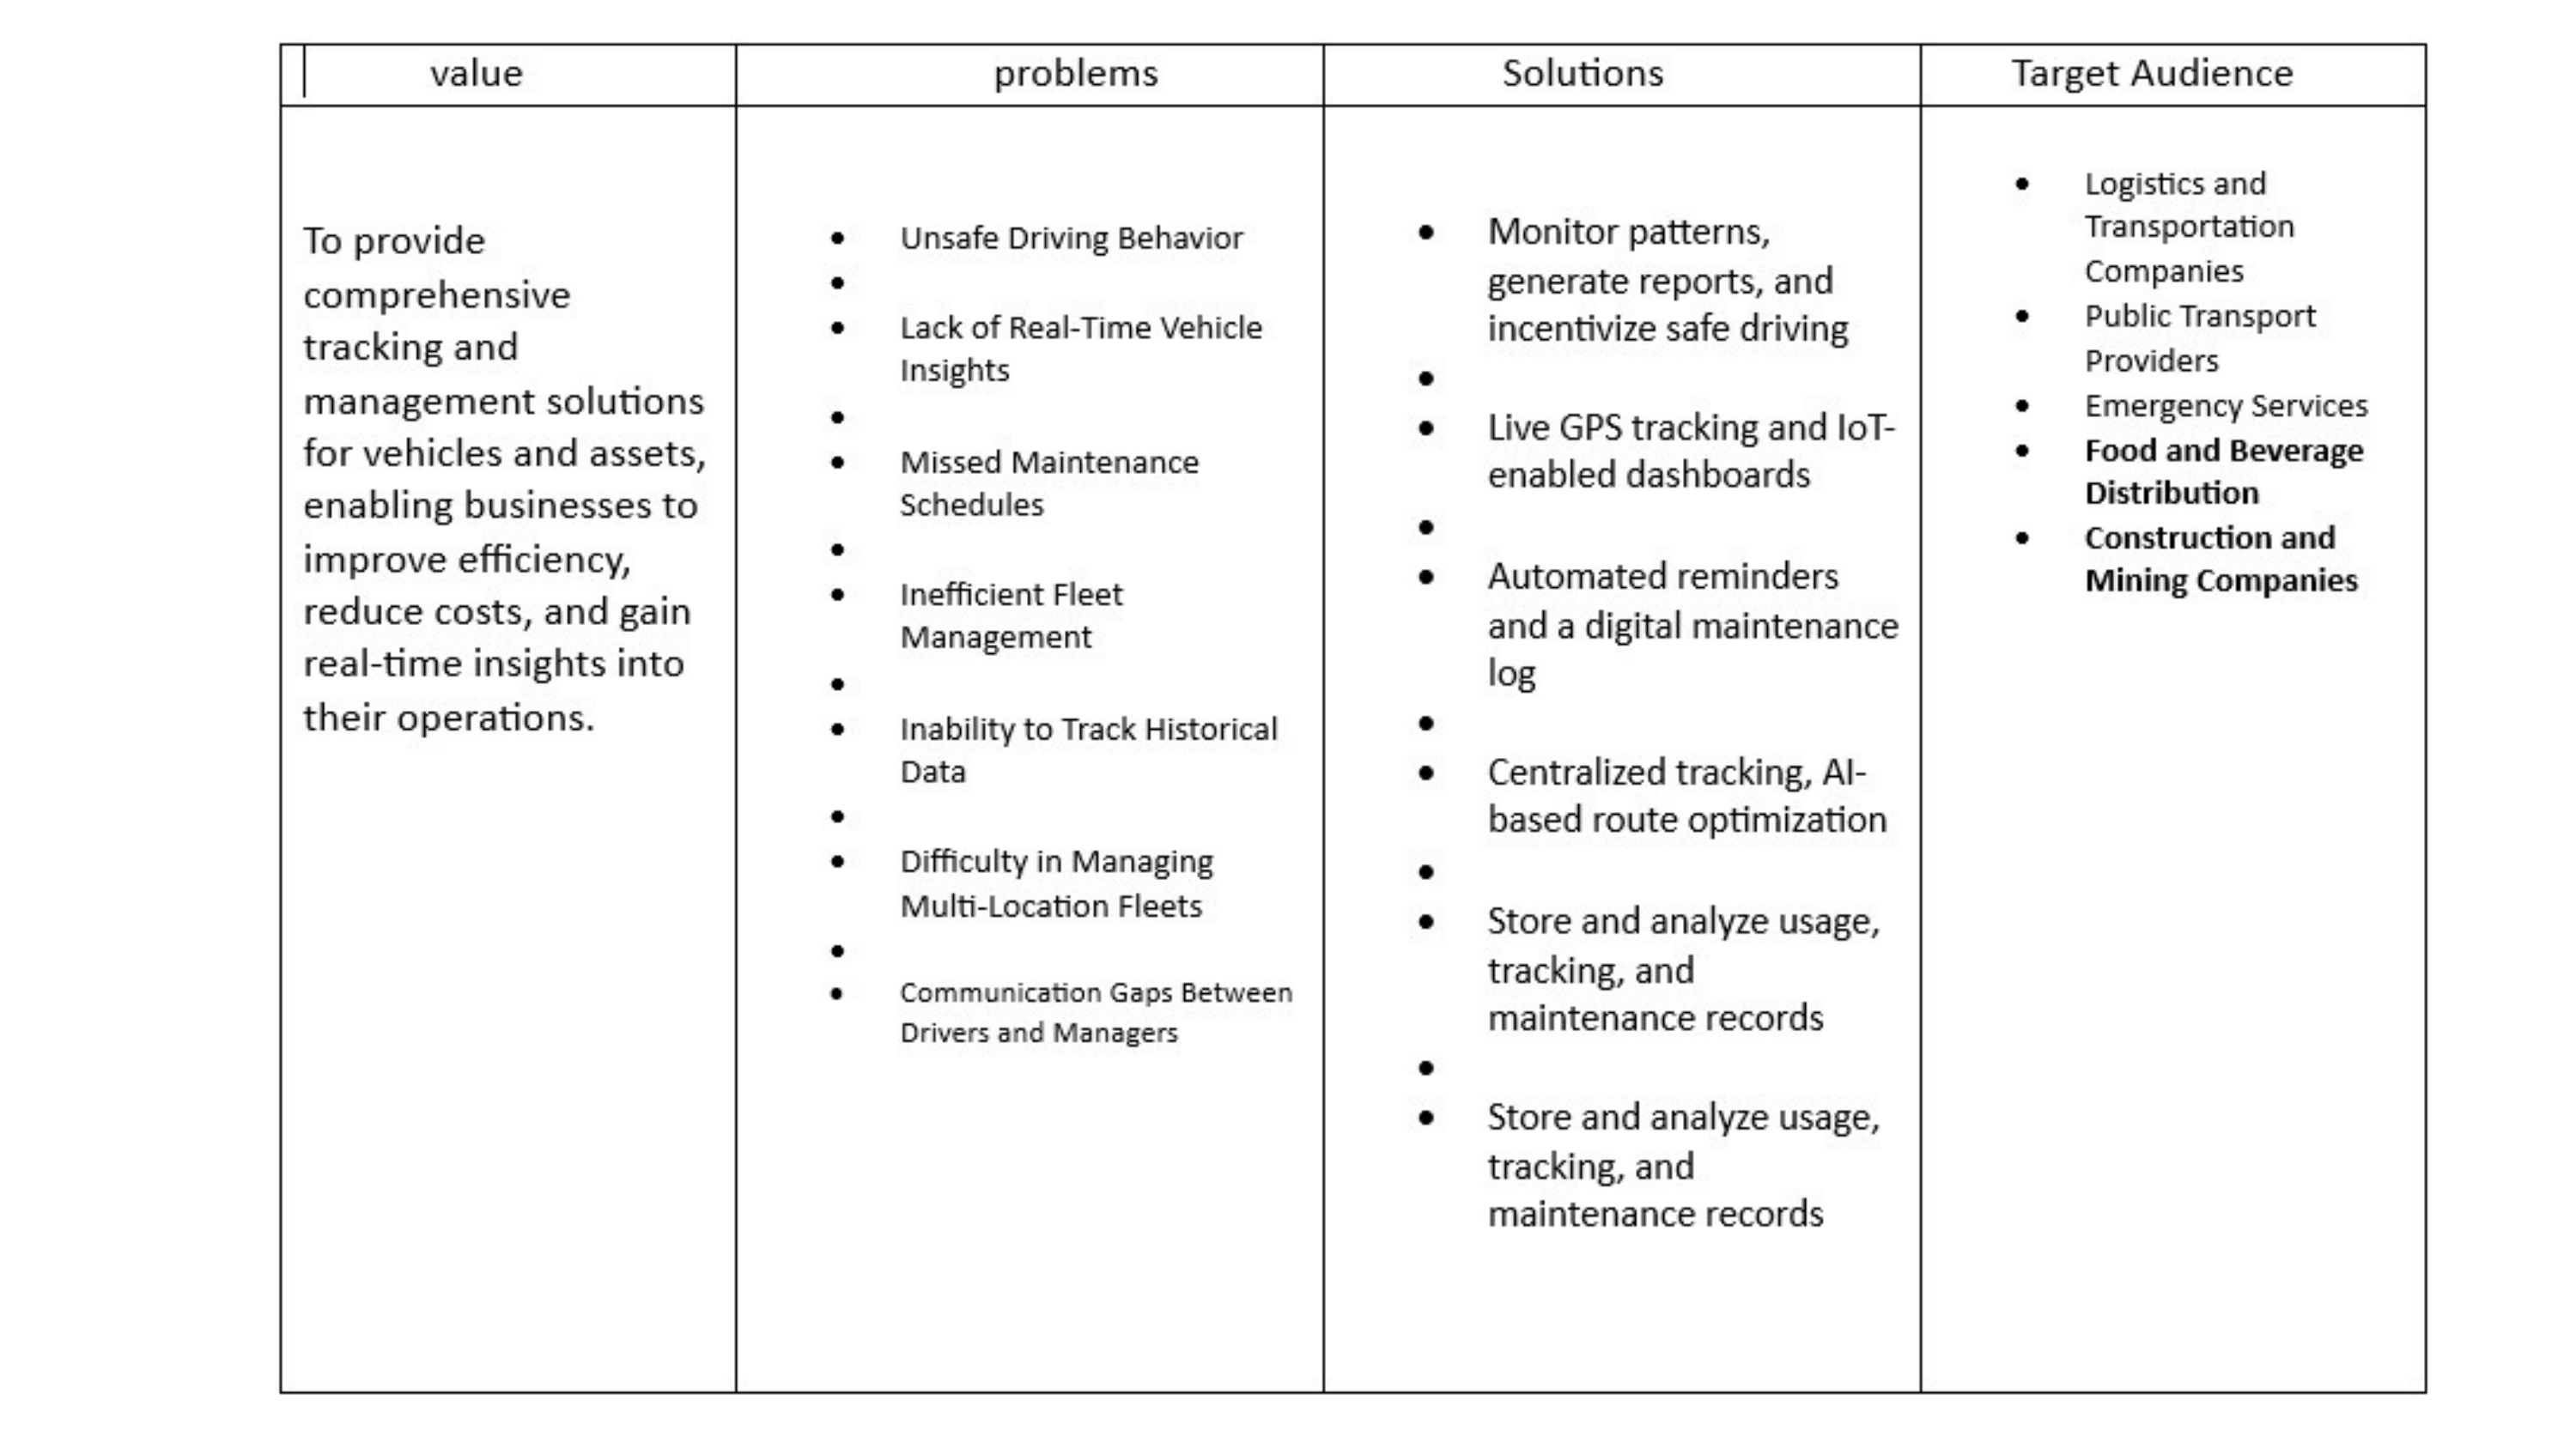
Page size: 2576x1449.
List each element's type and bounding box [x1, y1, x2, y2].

text_box [238, 0, 2489, 1449]
